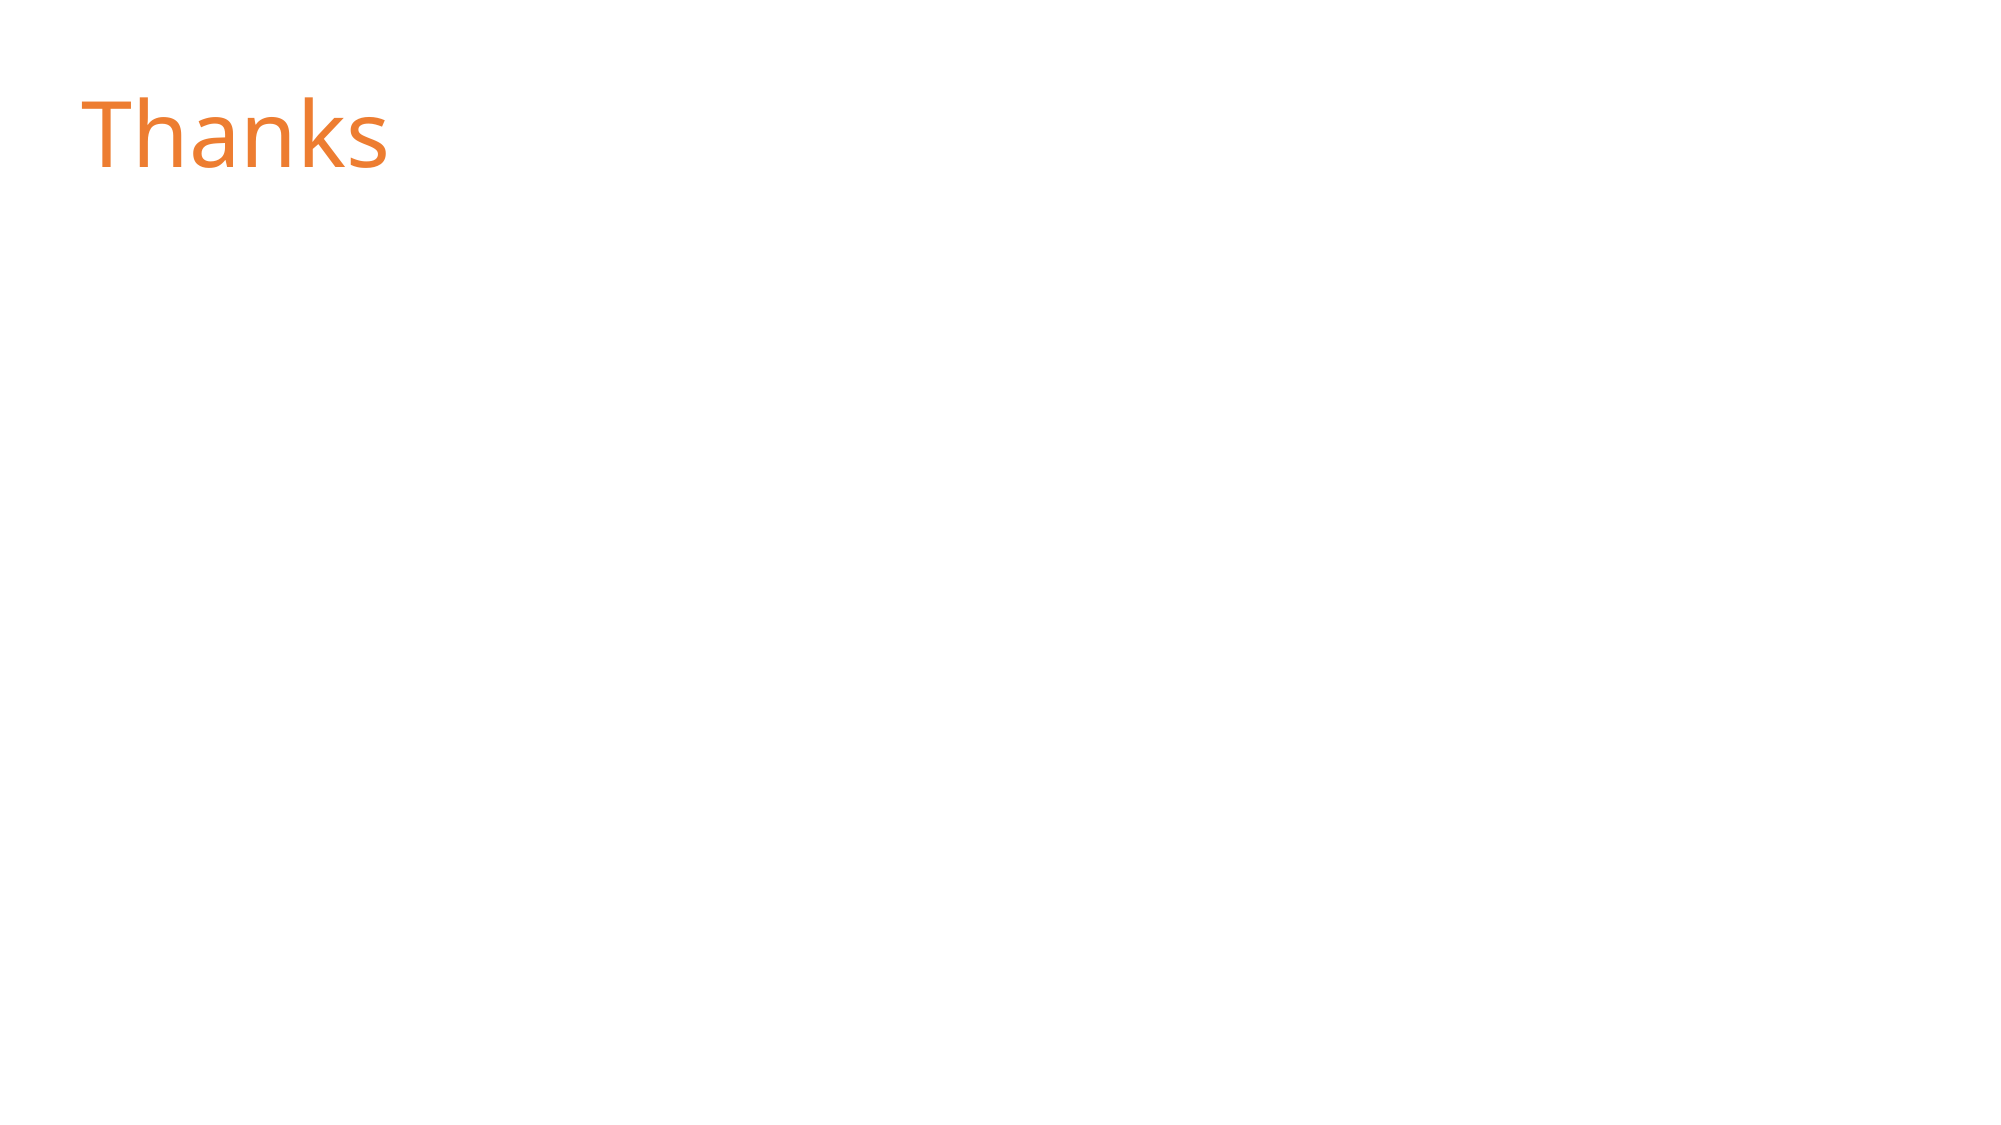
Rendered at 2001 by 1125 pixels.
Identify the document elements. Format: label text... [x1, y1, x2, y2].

title Thanks [66, 29, 1936, 247]
